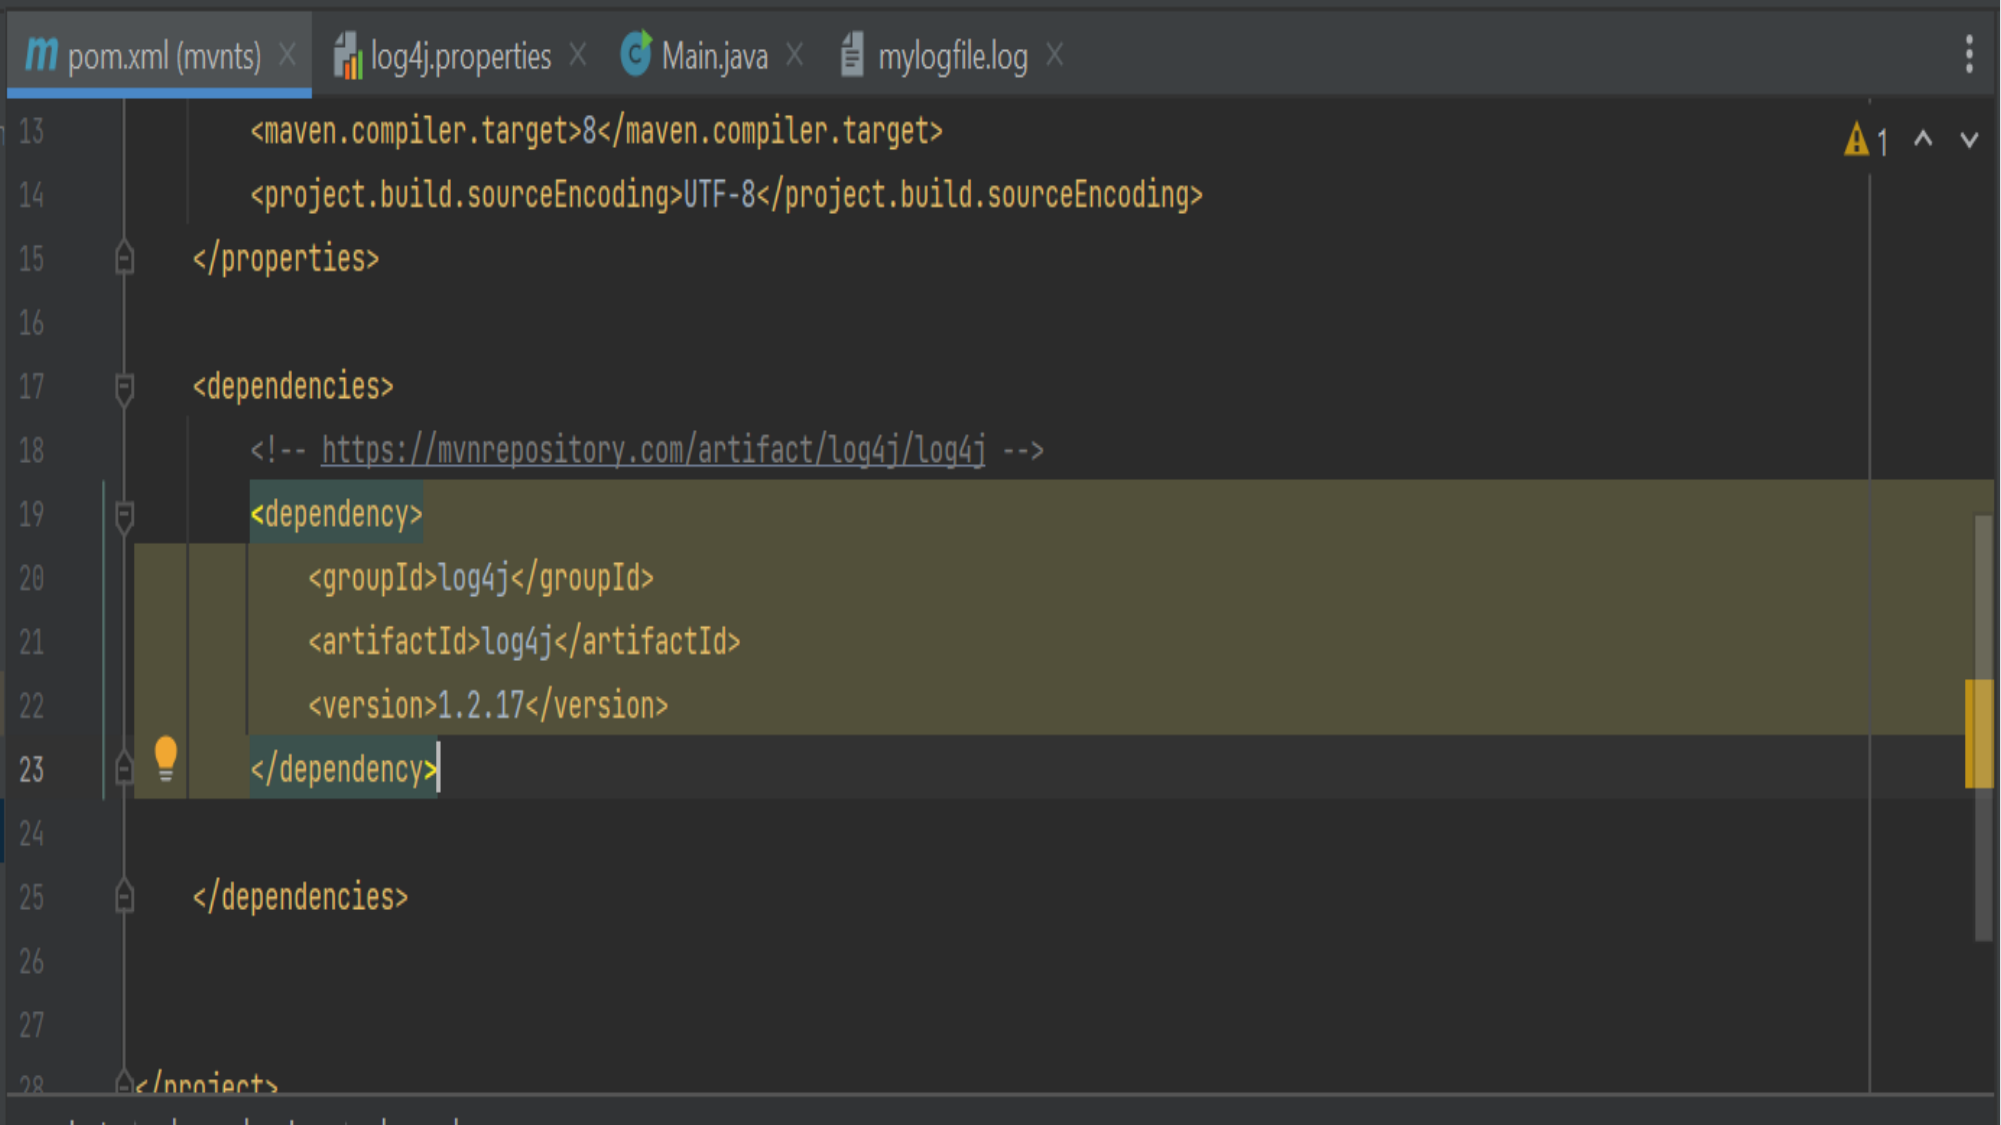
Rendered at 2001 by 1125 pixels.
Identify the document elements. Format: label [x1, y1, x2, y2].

list [0, 0, 2000, 1125]
